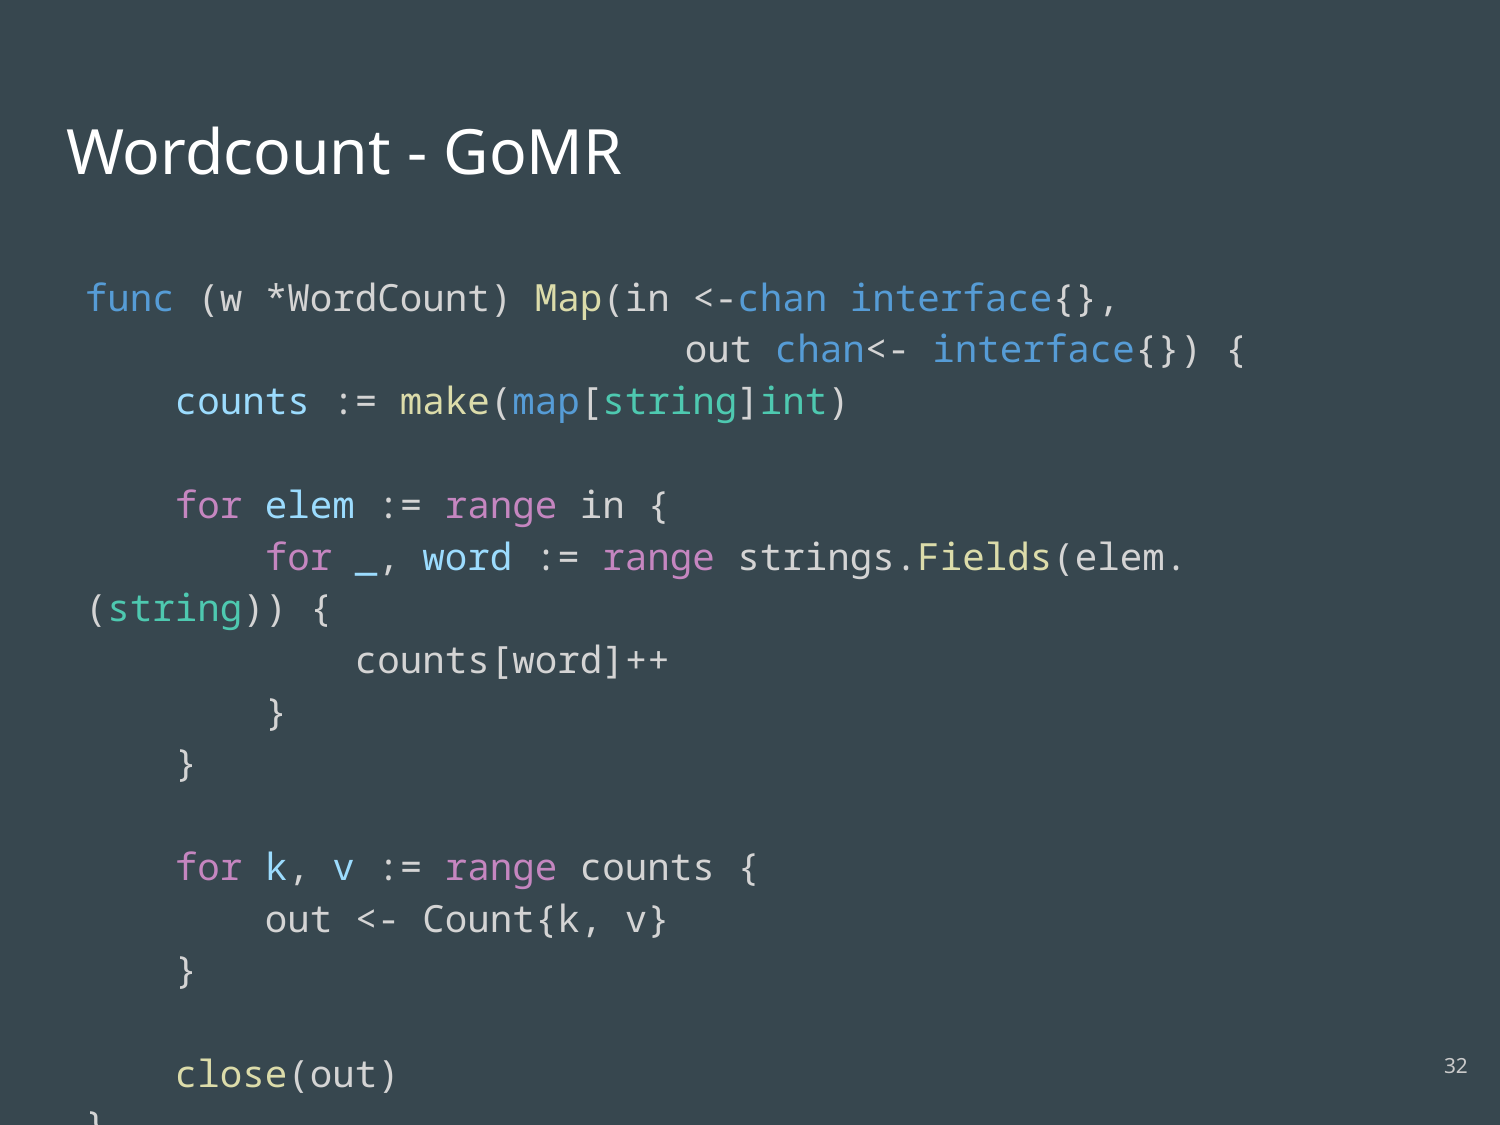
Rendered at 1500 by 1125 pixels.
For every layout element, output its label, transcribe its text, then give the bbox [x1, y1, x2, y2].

slide_number 32 [1392, 1023, 1483, 1110]
list func (w *WordCount) Map(in <-chan interface{}, out chan<- interface{}) { counts := make(map[string]int) for elem := range in { for _, word := range strings.Fields(elem.(string)) { counts[word]++ } } for k, v := range counts { out <- Count{k, v} } close(out) } [51, 252, 1449, 1000]
title Wordcount - GoMR [51, 97, 1449, 223]
